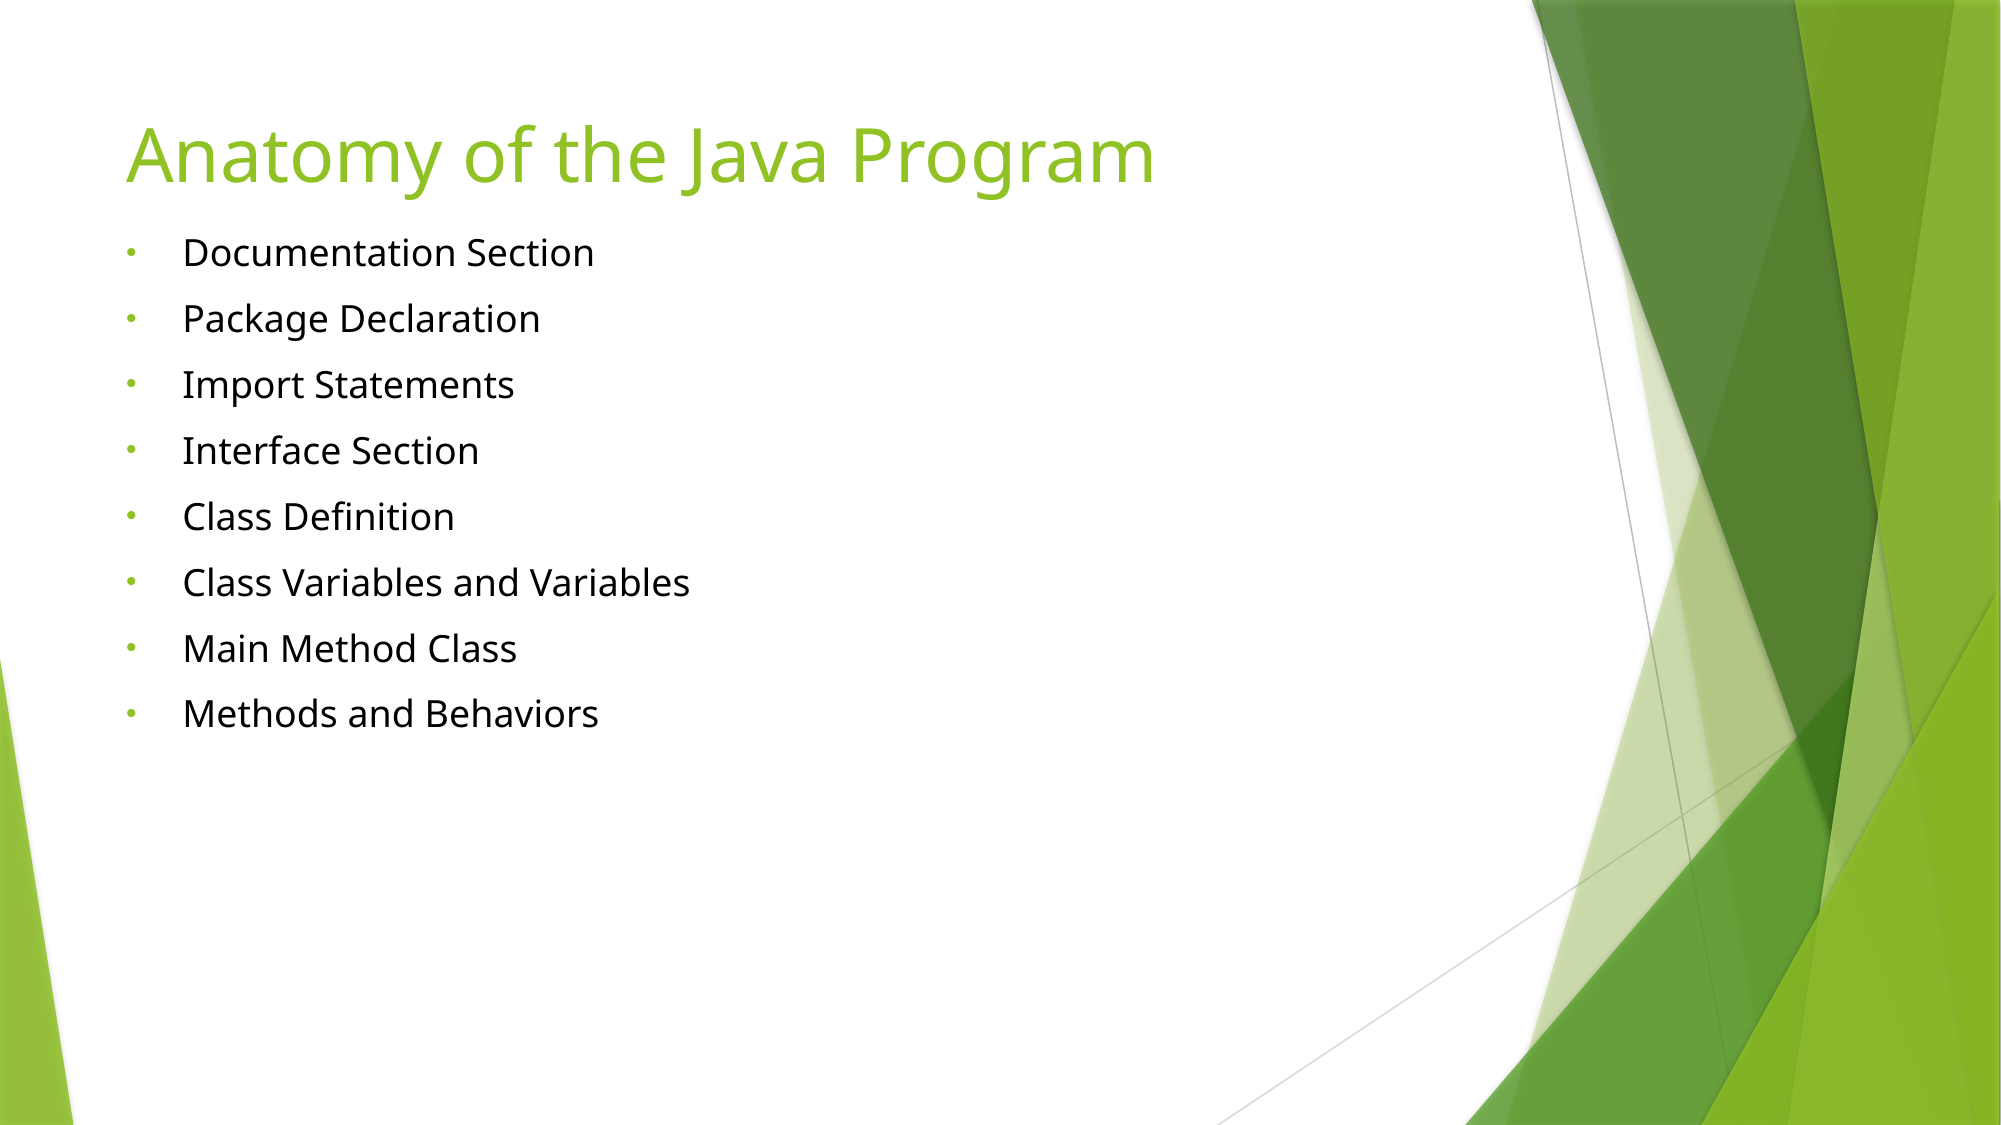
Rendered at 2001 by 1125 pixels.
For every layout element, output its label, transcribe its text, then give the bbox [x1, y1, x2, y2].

title Anatomy of the Java Program [111, 99, 1522, 221]
list Documentation Section Package Declaration Import Statements Interface Section Class Definition Class Variables and Variables Main Method Class Methods and Behaviors [111, 221, 1522, 1060]
